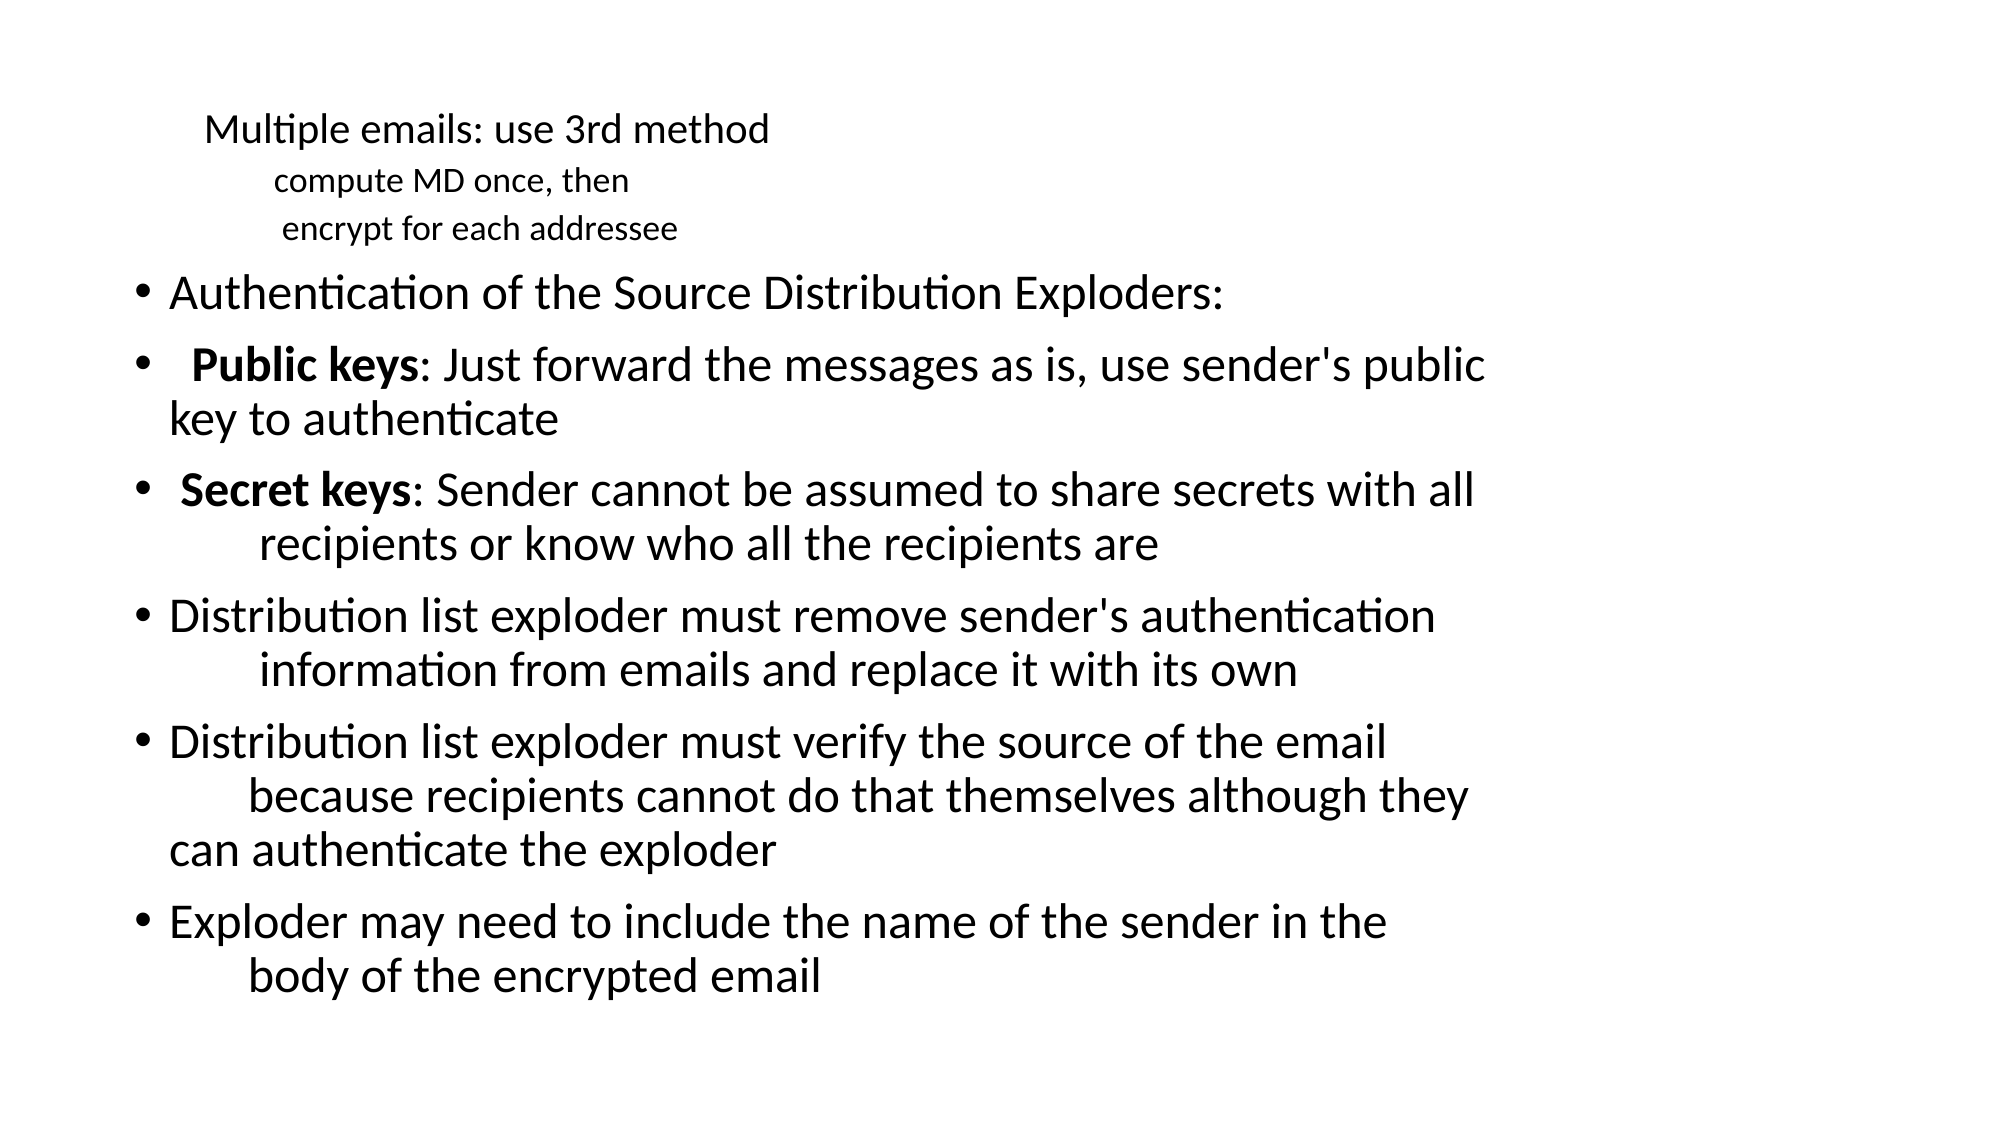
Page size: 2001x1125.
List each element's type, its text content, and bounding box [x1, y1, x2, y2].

list Multiple emails: use 3rd method ­ compute MD once, then encrypt for each addressee Authentication of the Source Distribution Exploders: Public keys: Just forward the messages as is, use sender's public key to authenticate Secret keys: Sender cannot be assumed to share secrets with all recipients or know who all the recipients are Distribution list exploder must remove sender's authentication information from emails and replace it with its own Distribution list exploder must verify the source of the email because recipients cannot do that themselves although they can authenticate the exploder Exploder may need to include the name of the sender in the body of the encrypted email [119, 98, 1863, 1014]
